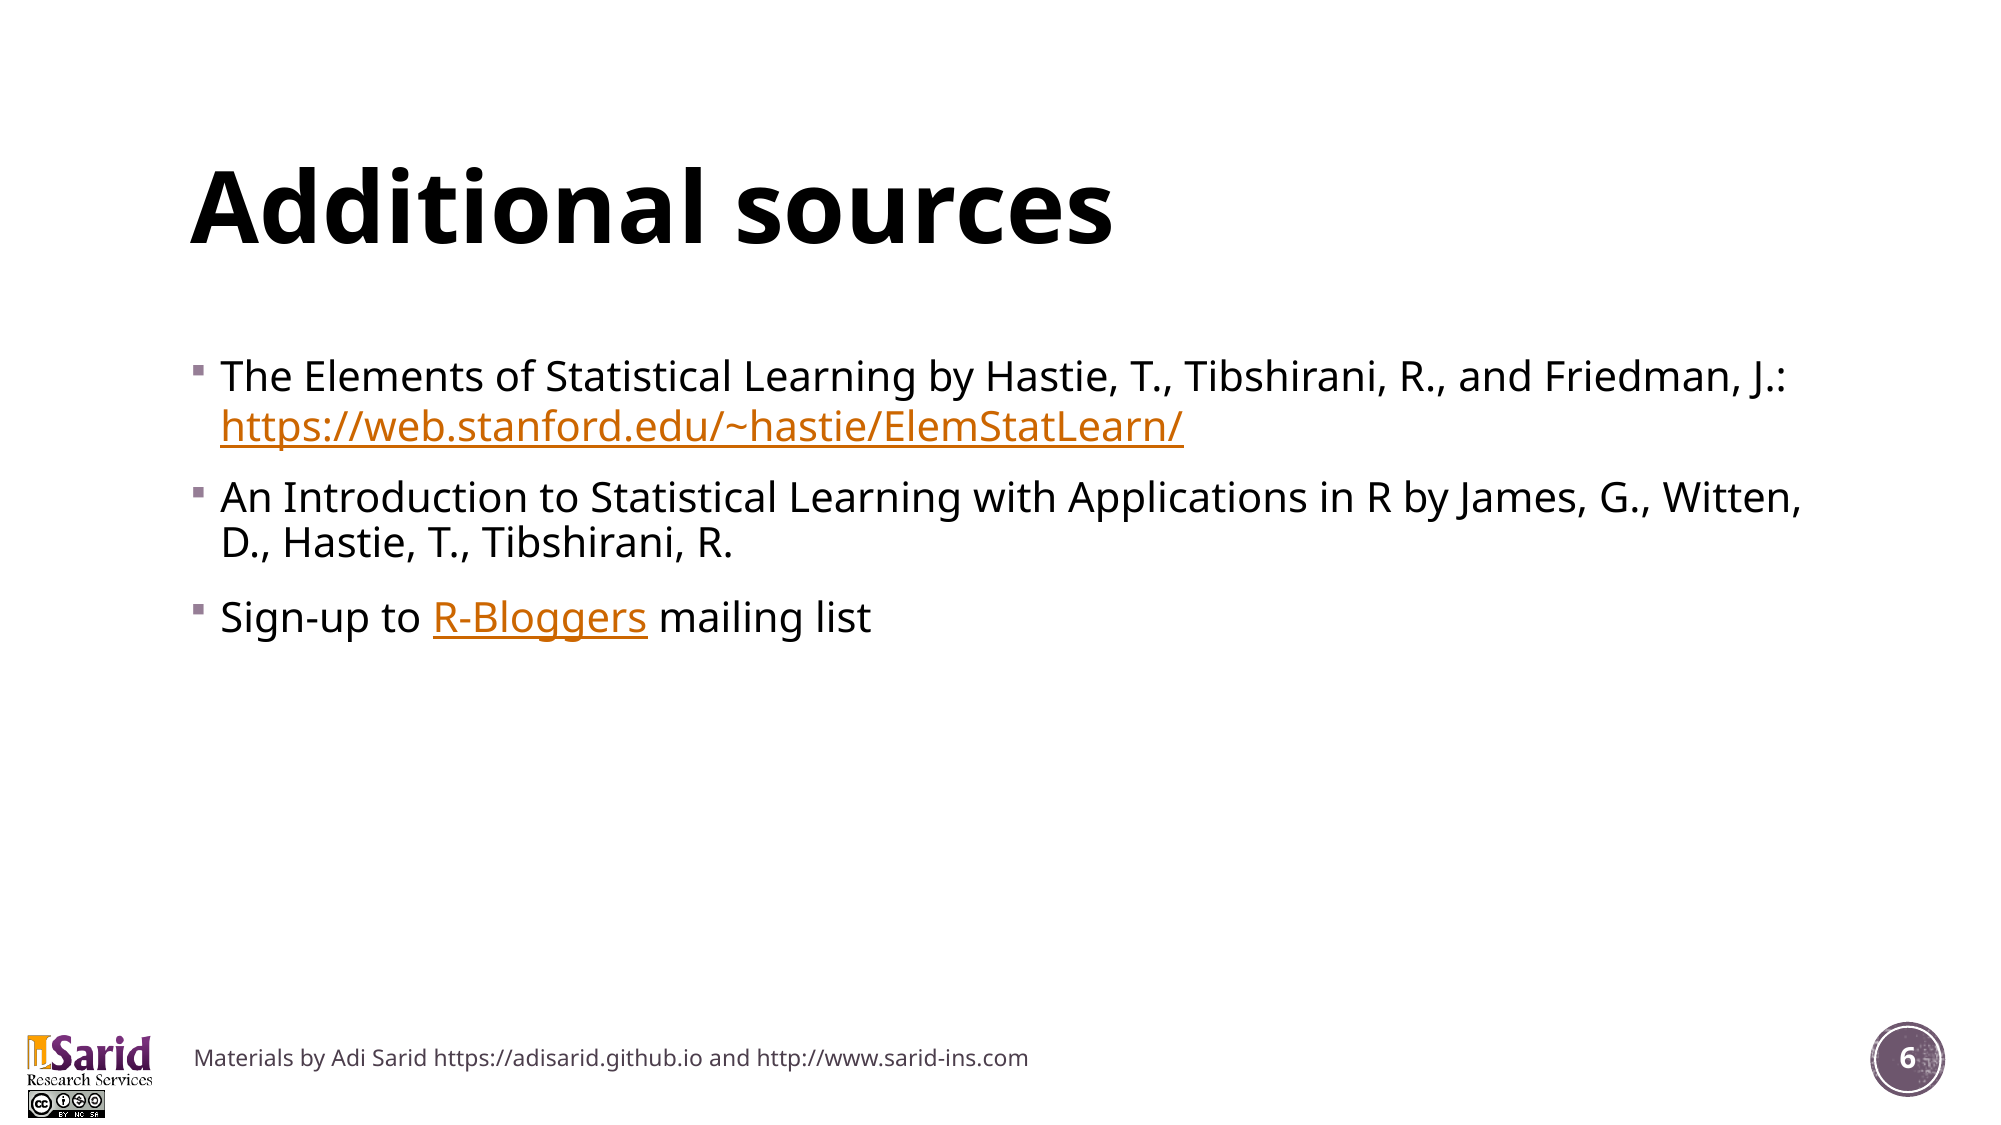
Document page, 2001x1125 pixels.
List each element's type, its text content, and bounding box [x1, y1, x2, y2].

title Additional sources [175, 79, 1826, 344]
picture [27, 1035, 152, 1086]
slide_number 6 [1855, 1028, 1961, 1089]
list The Elements of Statistical Learning by Hastie, T., Tibshirani, R., and Friedman, J.: https://web.stanford.edu/~hastie/ElemStatLearn/ An Introduction to Statistical Learning with Applications in R by James, G., Witten, D., Hastie, T., Tibshirani, R. Sign-up to R-Bloggers mailing list [175, 348, 1826, 1013]
footer Materials by Adi Sarid https://adisarid.github.io and http://www.sarid-ins.com [178, 1028, 1217, 1089]
picture [28, 1090, 105, 1118]
